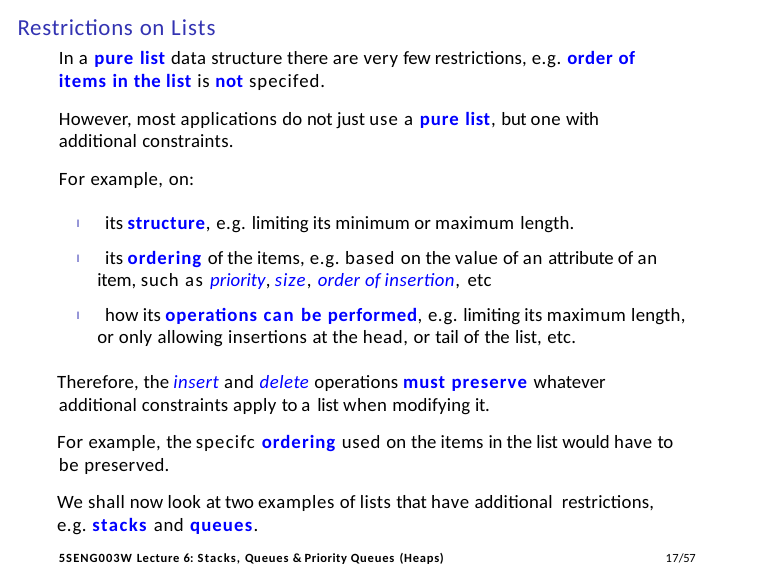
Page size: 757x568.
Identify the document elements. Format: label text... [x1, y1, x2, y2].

footer 5SENG003W Lecture 6: Stacks, Queues & Priority Queues (Heaps) [56, 548, 454, 568]
text_box In a pure list data structure there are very few restrictions, e.g. order of items in the list is not specifed. However, most applications do not just use a pure list, but one with additional constraints. For example, on: I its structure, e.g. limiting its minimum or maximum length. I its ordering of the items, e.g. based on the value of an attribute of an item, such as priority, size, order of insertion, etc I how its operations can be performed, e.g. limiting its maximum length, or only allowing insertions at the head, or tail of the list, etc. Therefore, the insert and delete operations must preserve whatever additional constraints apply to a list when modifying it. For example, the specifc ordering used on the items in the list would have to be preserved. We shall now look at two examples of lists that have additional restrictions, e.g. stacks and queues. [56, 44, 699, 536]
slide_number 11/57 [661, 548, 699, 568]
title Restrictions on Lists [15, 10, 224, 107]
